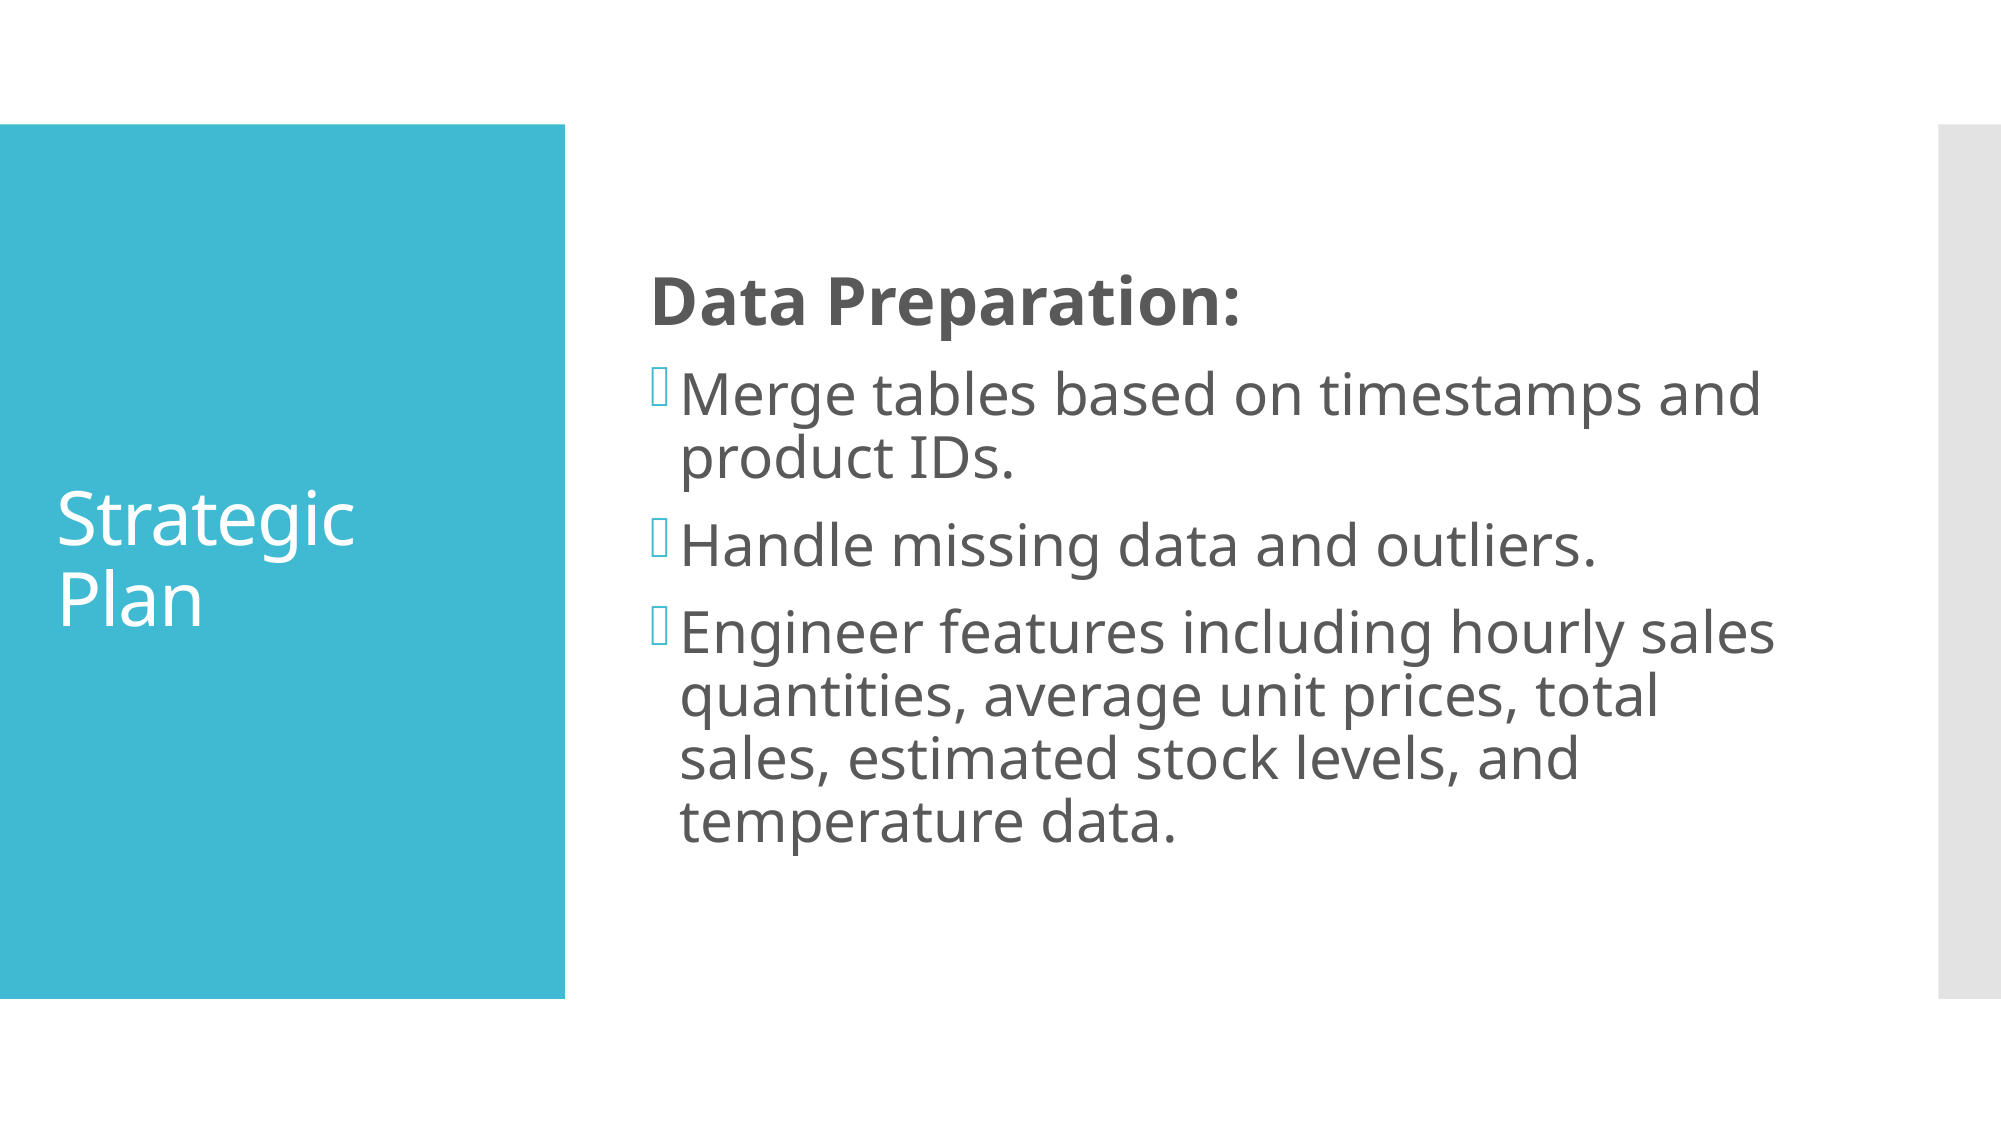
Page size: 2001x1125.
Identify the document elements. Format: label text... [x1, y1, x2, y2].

title Strategic Plan [41, 184, 525, 940]
list Data Preparation: Merge tables based on timestamps and product IDs. Handle missing data and outliers. Engineer features including hourly sales quantities, average unit prices, total sales, estimated stock levels, and temperature data. [634, 141, 1835, 982]
